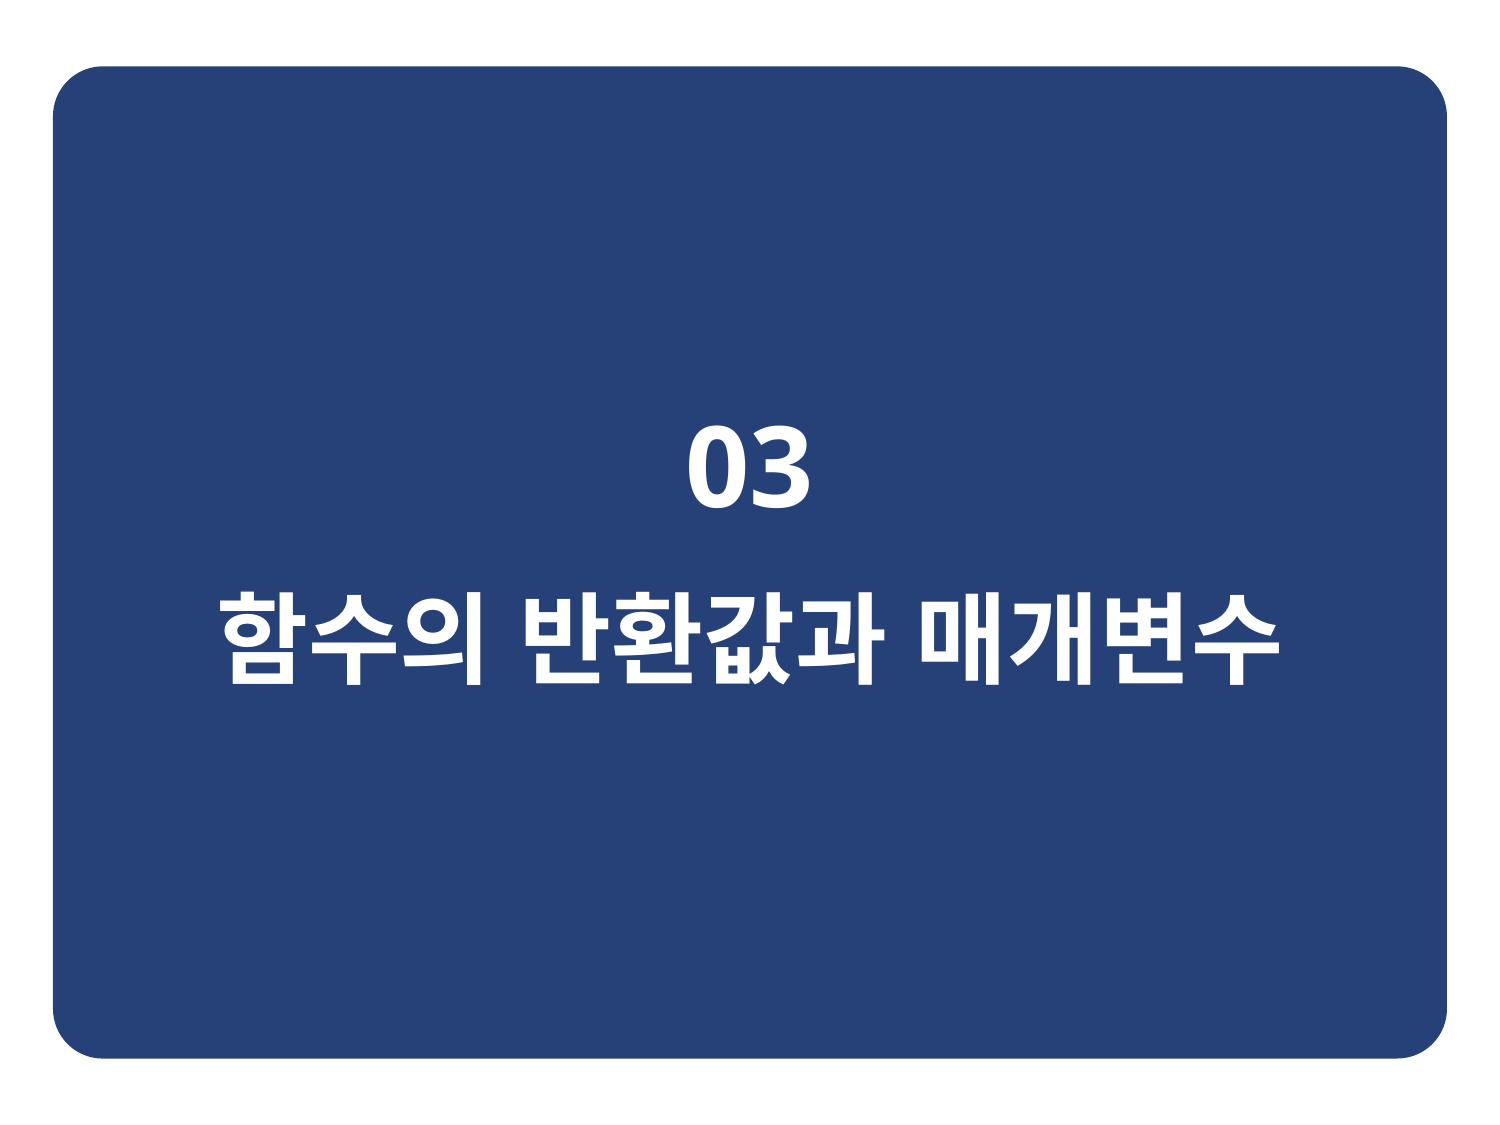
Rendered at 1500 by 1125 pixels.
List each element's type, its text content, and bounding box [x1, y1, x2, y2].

list 03 [117, 385, 1383, 540]
list 함수의 반환값과 매개변수 [117, 559, 1383, 715]
